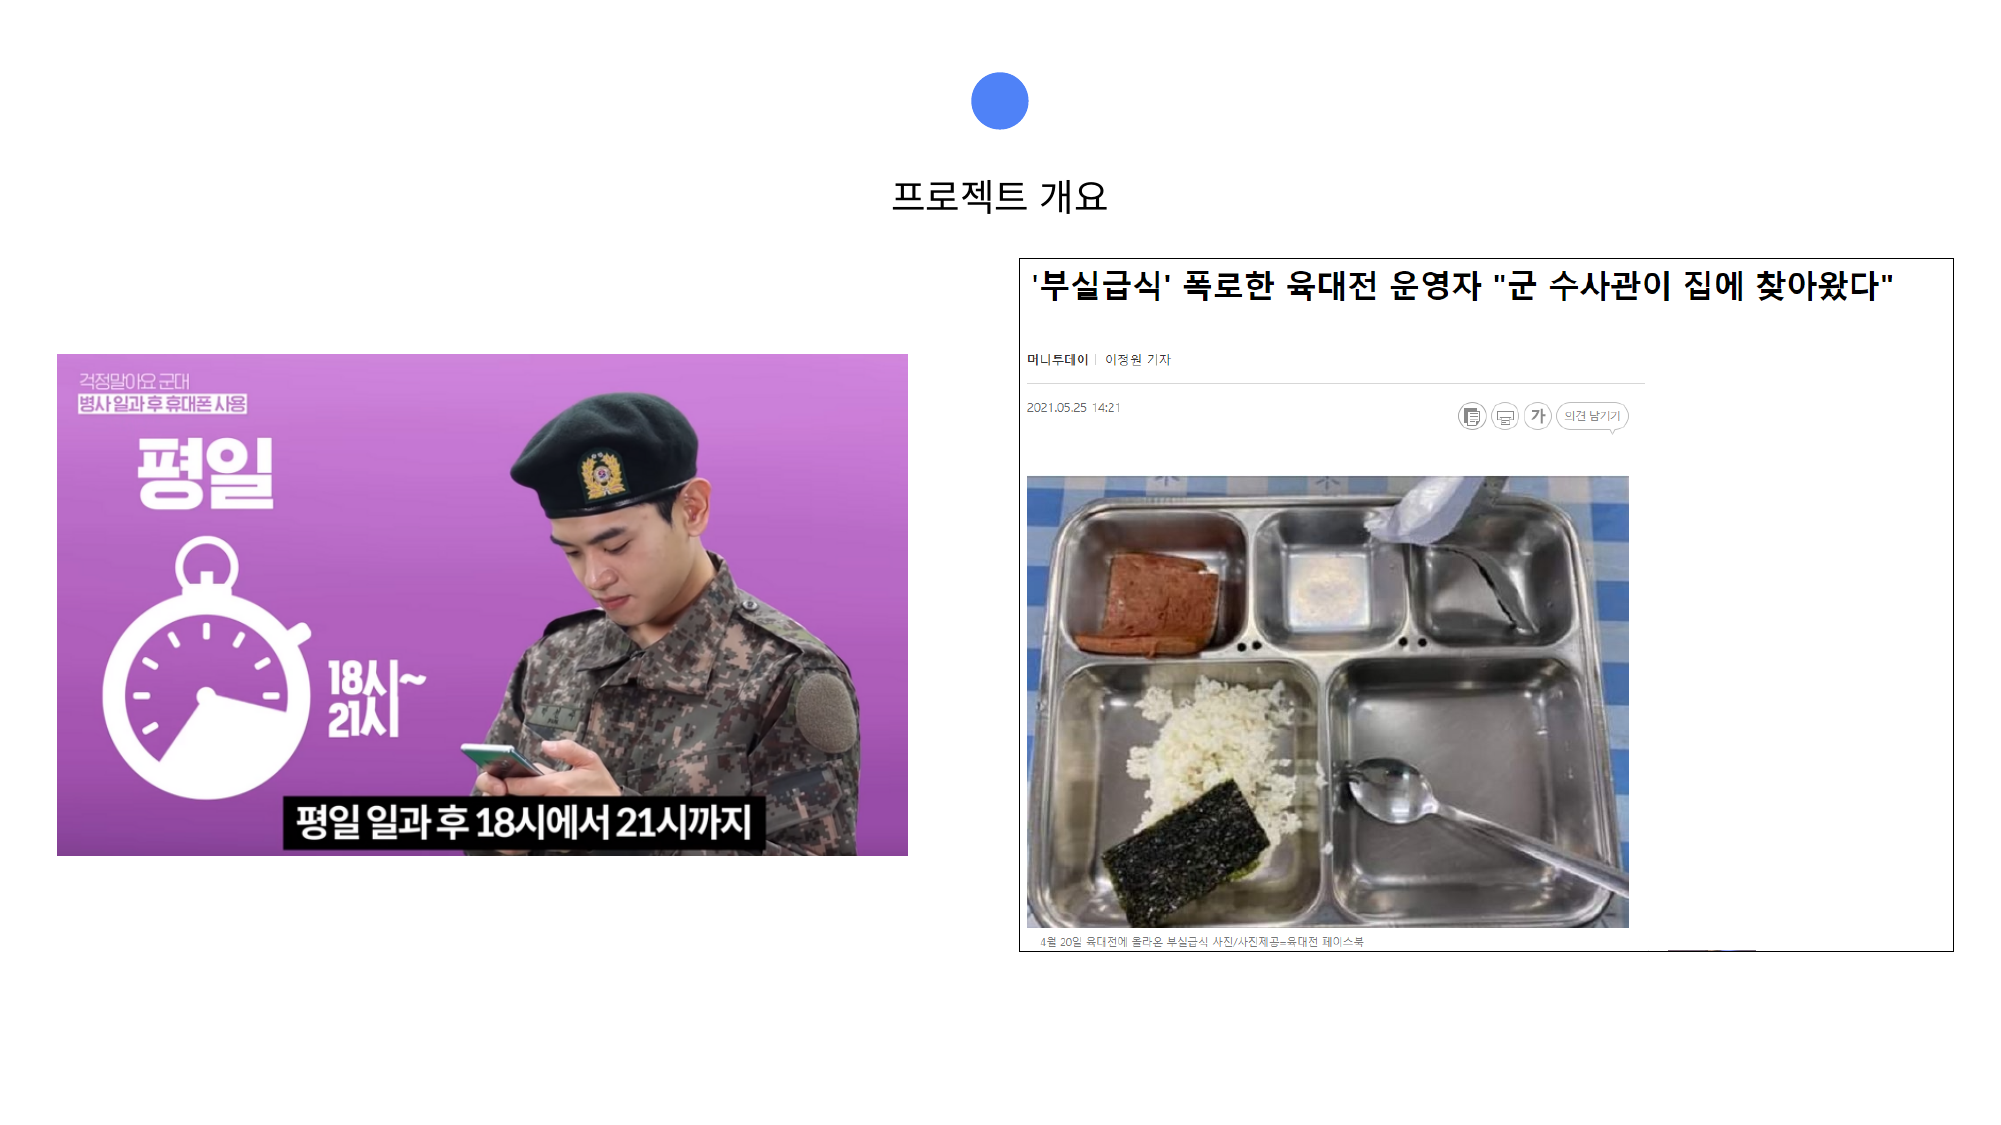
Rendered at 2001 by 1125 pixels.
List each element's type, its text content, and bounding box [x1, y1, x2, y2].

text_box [1019, 258, 1954, 952]
picture [57, 354, 908, 856]
text_box 01 [968, 72, 1032, 130]
text_box 프로젝트 개요 [863, 158, 1137, 227]
